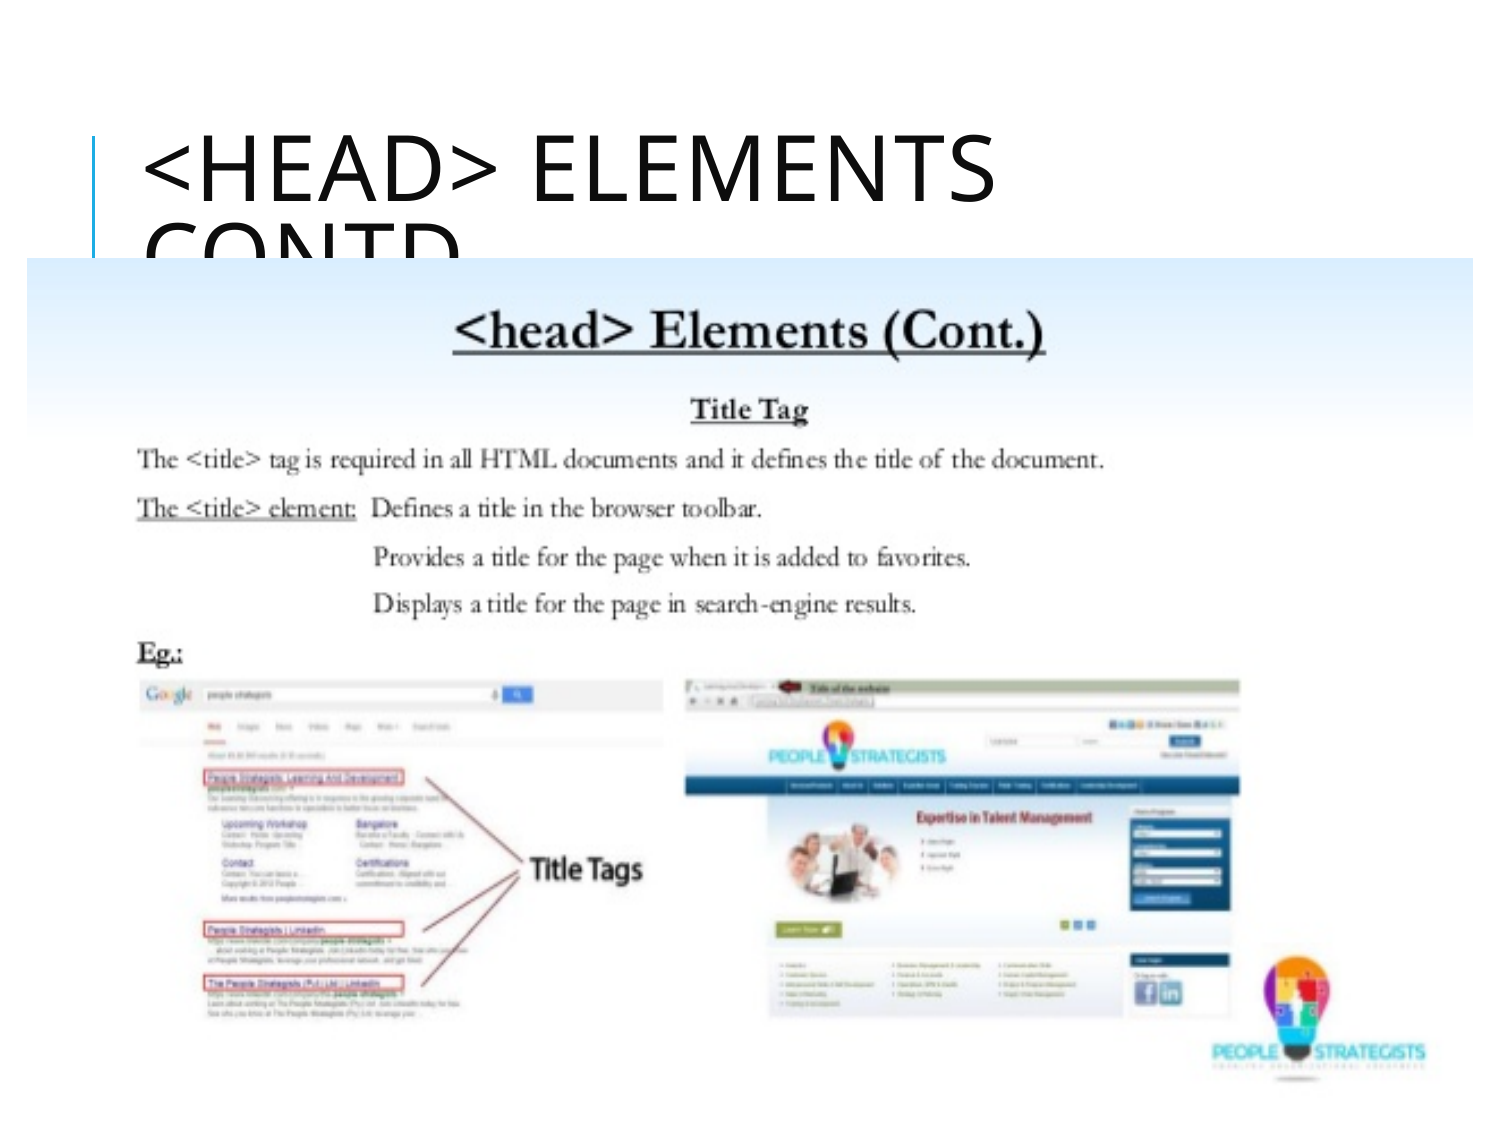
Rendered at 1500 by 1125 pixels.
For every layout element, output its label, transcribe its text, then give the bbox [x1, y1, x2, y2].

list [27, 257, 1473, 1125]
title <head> elements contd.. [126, 96, 1322, 253]
